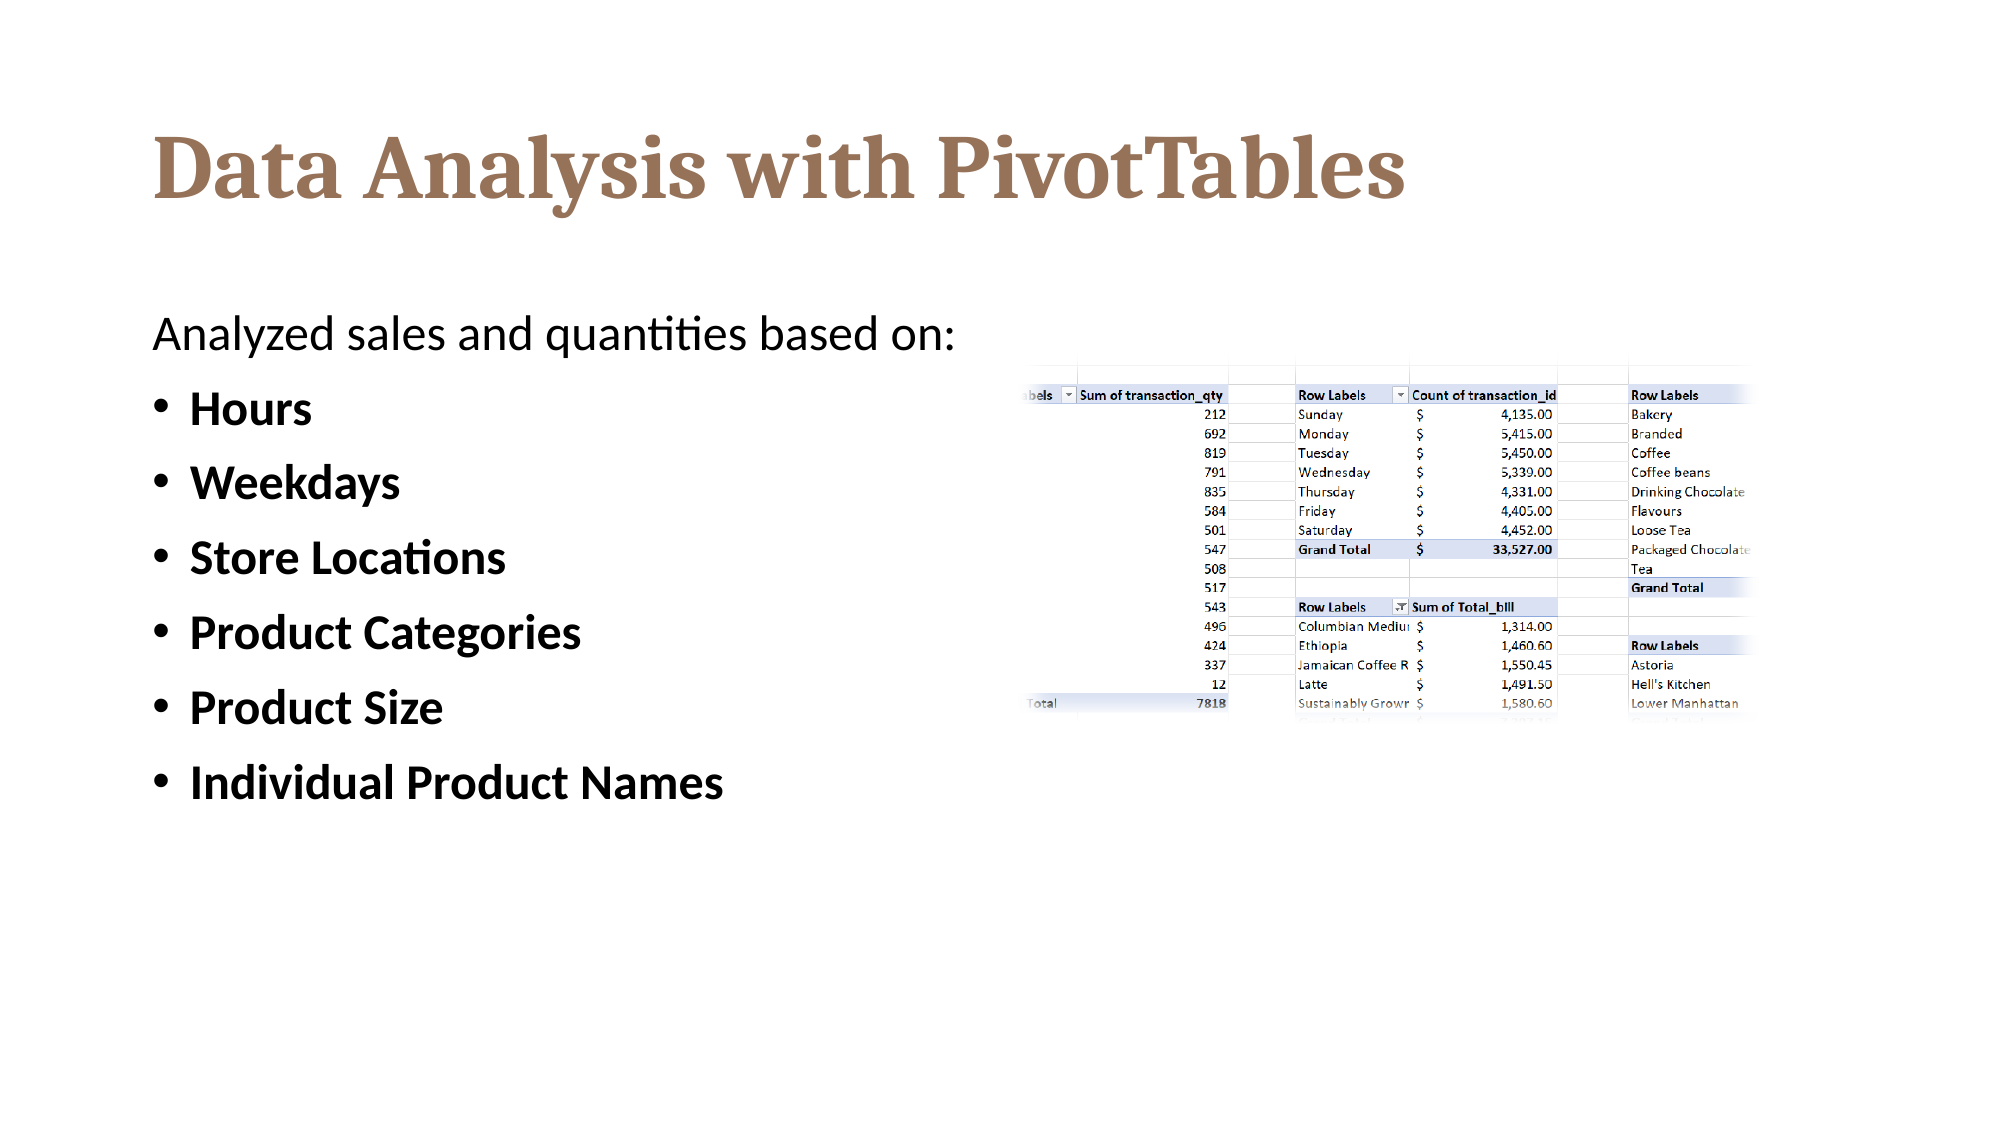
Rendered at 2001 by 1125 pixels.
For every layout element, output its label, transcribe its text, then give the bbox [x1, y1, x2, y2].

title Data Analysis with PivotTables [137, 59, 1863, 278]
list Analyzed sales and quantities based on: Hours Weekdays Store Locations Product Categories Product Size Individual Product Names [137, 299, 1863, 1014]
picture [1018, 352, 1759, 724]
